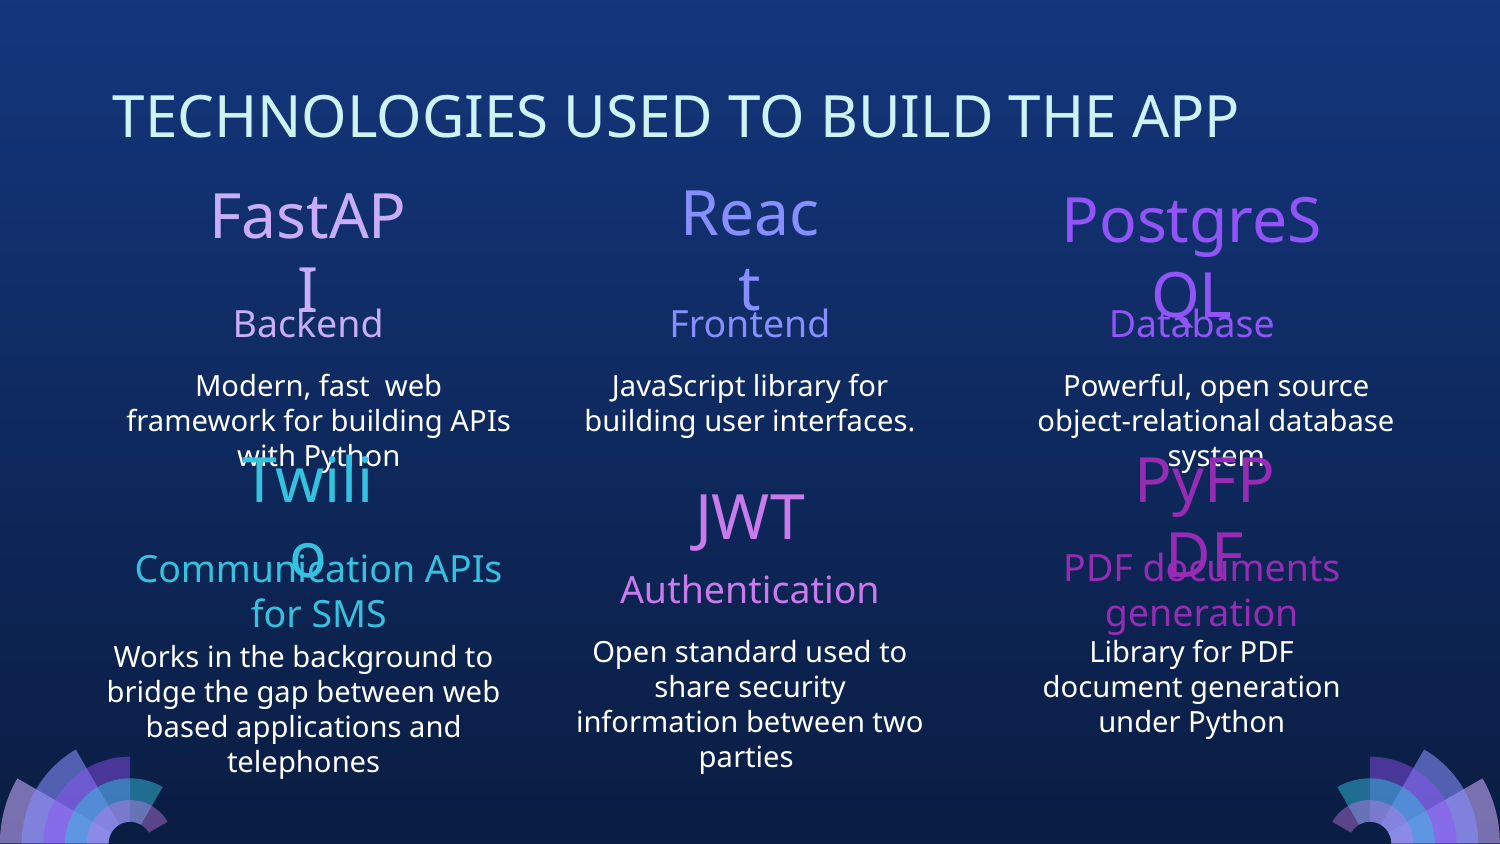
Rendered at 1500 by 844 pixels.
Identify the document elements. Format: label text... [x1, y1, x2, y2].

title Twilio [218, 482, 399, 547]
subtitle Backend [118, 290, 499, 352]
subtitle Library for PDF document generation under Python [1001, 618, 1382, 722]
subtitle Open standard used to share security information between two parties [560, 618, 941, 722]
subtitle Communication APIs for SMS [97, 557, 540, 622]
title FastAPI [183, 218, 433, 283]
subtitle Works in the background to bridge the gap between web based applications and telephones [67, 623, 540, 727]
title PostgreSQL [1046, 222, 1338, 287]
title TECHNOLOGIES USED TO BUILD THE APP [97, 63, 1362, 158]
subtitle PDF documents generation [1001, 557, 1403, 621]
subtitle Frontend [559, 290, 940, 355]
subtitle Powerful, open source object-relational database system [1001, 352, 1431, 456]
subtitle JavaScript library for building user interfaces. [560, 352, 941, 456]
subtitle Authentication [559, 557, 941, 621]
subtitle Database [1001, 290, 1382, 352]
title React [659, 216, 841, 281]
subtitle Modern, fast web framework for building APIs with Python [110, 352, 528, 456]
title JWT [659, 482, 841, 547]
title PyFPDF [1101, 482, 1309, 547]
